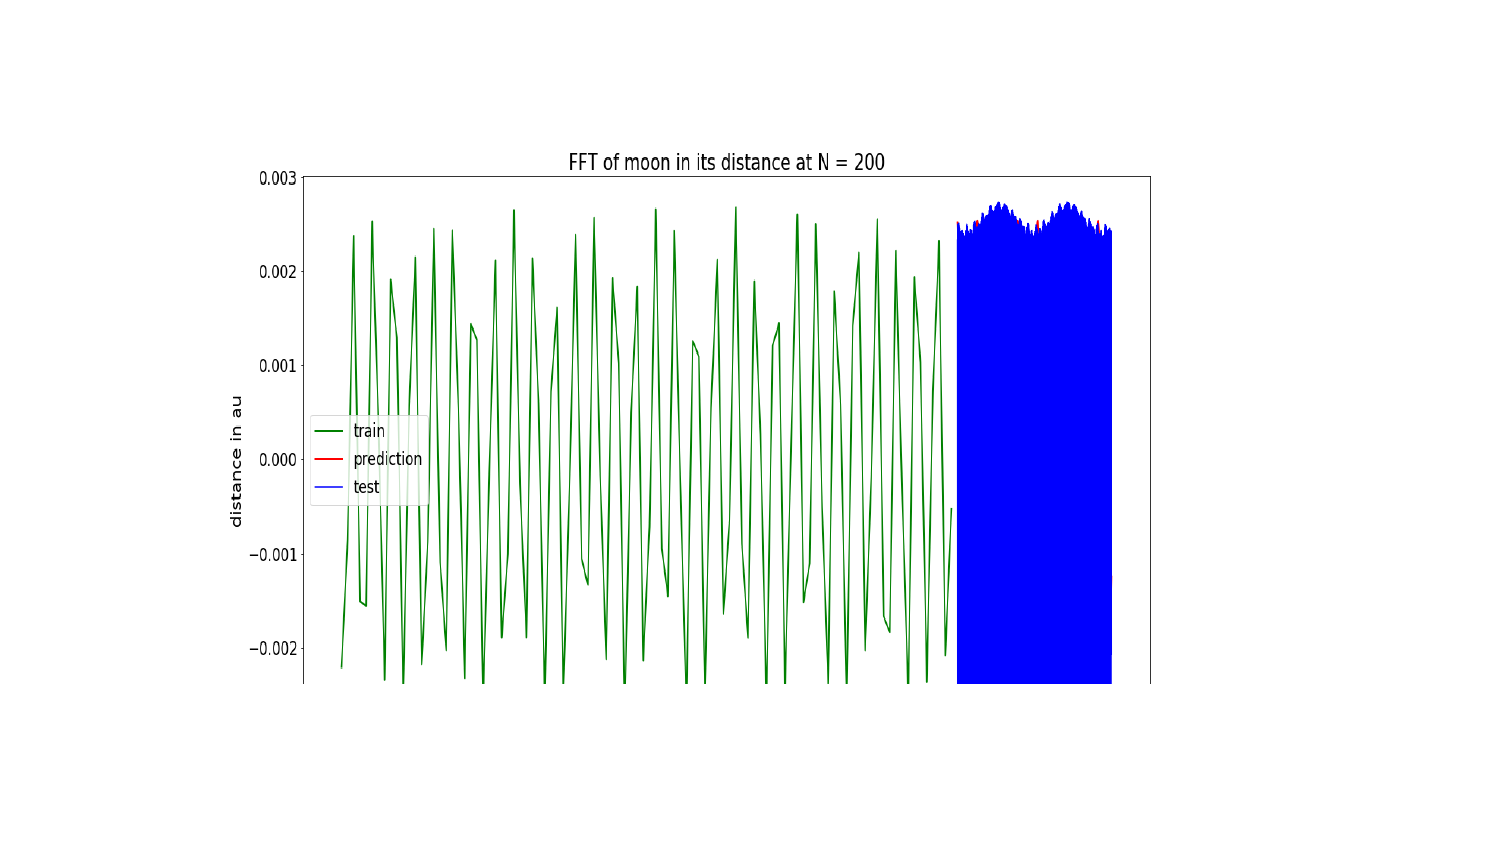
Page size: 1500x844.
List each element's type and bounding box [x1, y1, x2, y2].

picture [52, 0, 1500, 684]
